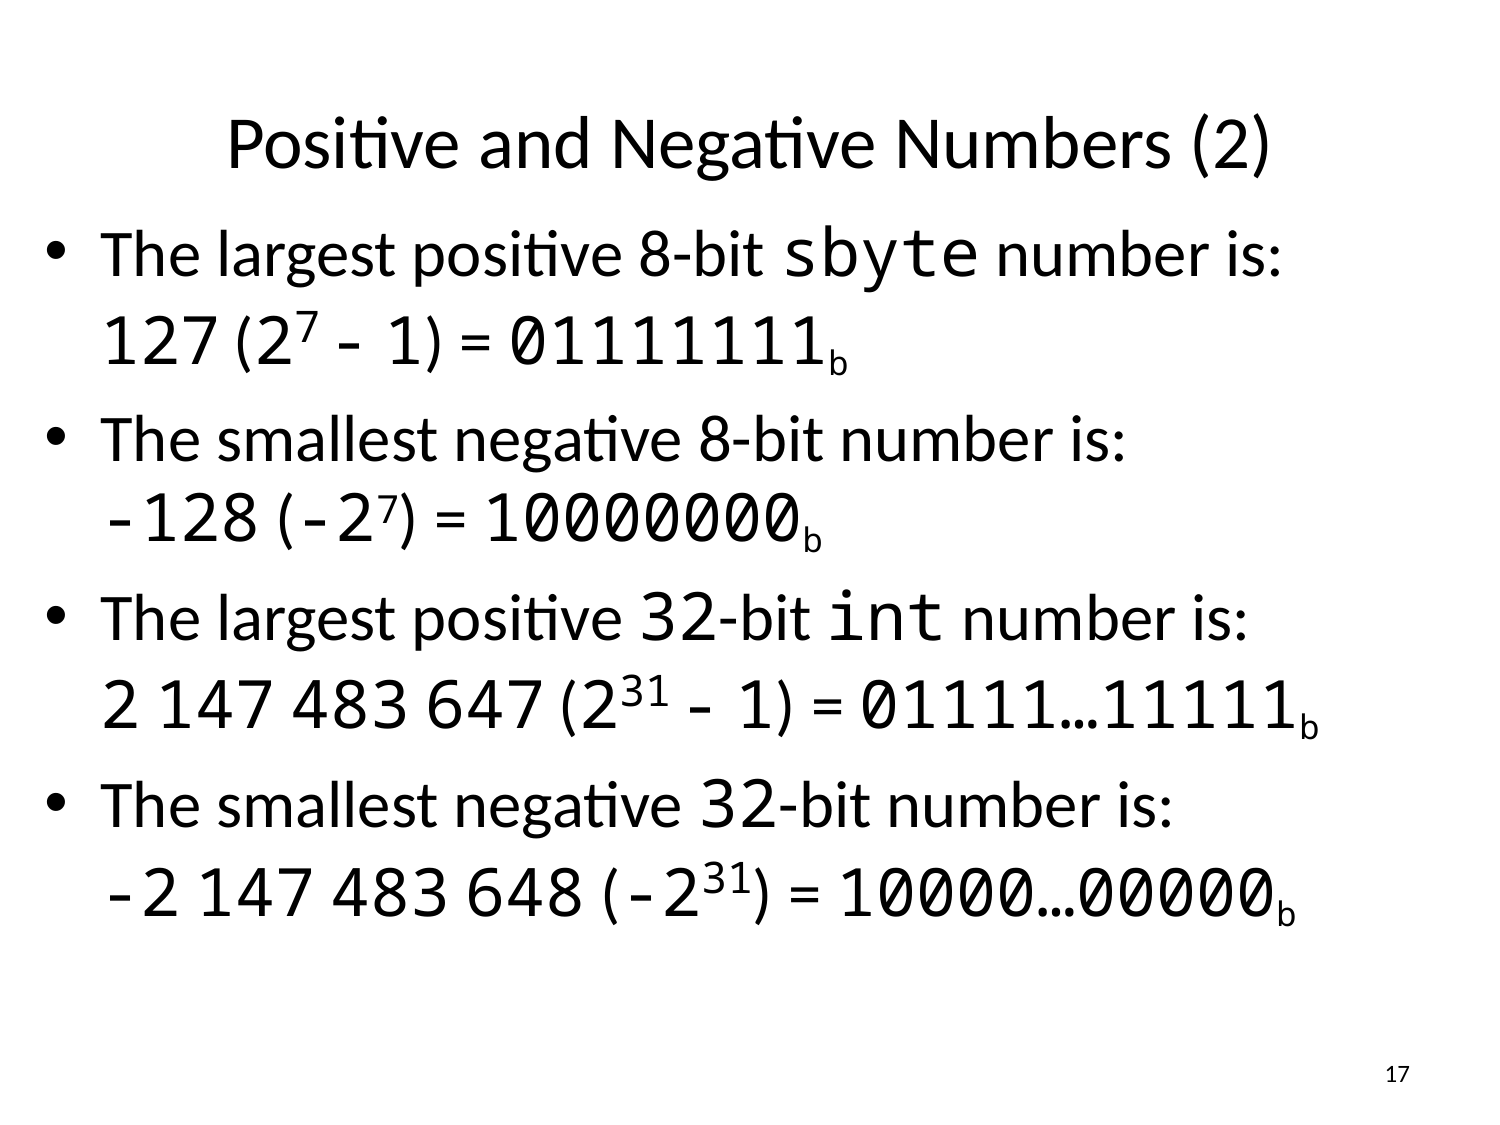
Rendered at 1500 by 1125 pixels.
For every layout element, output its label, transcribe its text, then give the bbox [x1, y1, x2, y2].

slide_number 17 [1074, 1042, 1425, 1103]
title Positive and Negative Numbers (2) [75, 45, 1425, 202]
list The largest positive 8-bit sbyte number is: 127 (27 - 1) = 01111111b The smallest negative 8-bit number is: -128 (-27) = 10000000b The largest positive 32-bit int number is: 2 147 483 647 (231 - 1) = 01111…11111b The smallest negative 32-bit number is: -2 147 483 648 (-231) = 10000…00000b [29, 202, 1471, 1083]
